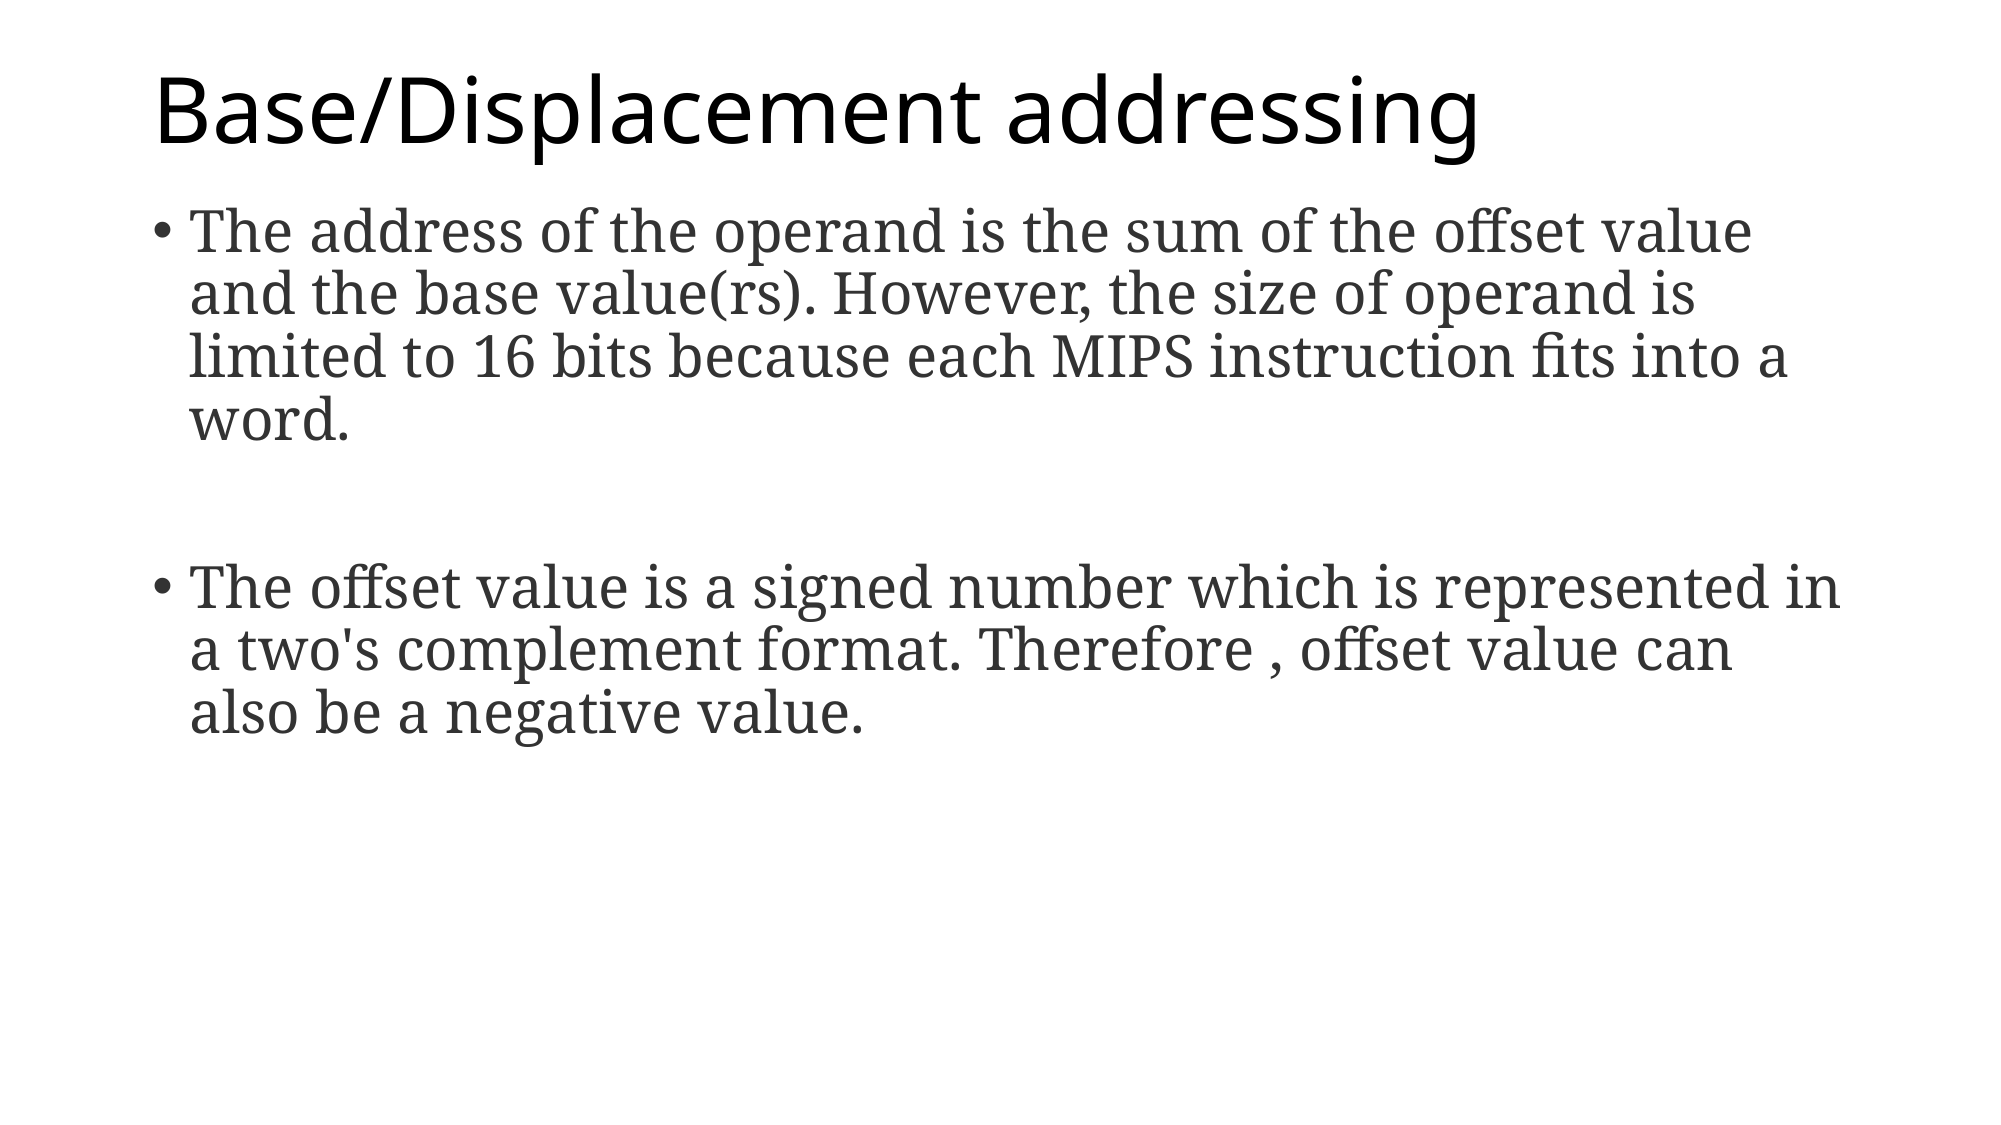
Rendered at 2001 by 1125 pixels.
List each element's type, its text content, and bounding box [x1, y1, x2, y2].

list The address of the operand is the sum of the offset value and the base value(rs). However, the size of operand is limited to 16 bits because each MIPS instruction fits into a word. The offset value is a signed number which is represented in a two's complement format. Therefore , offset value can also be a negative value. [137, 194, 1863, 1014]
title Base/Displacement addressing [137, 59, 1863, 194]
